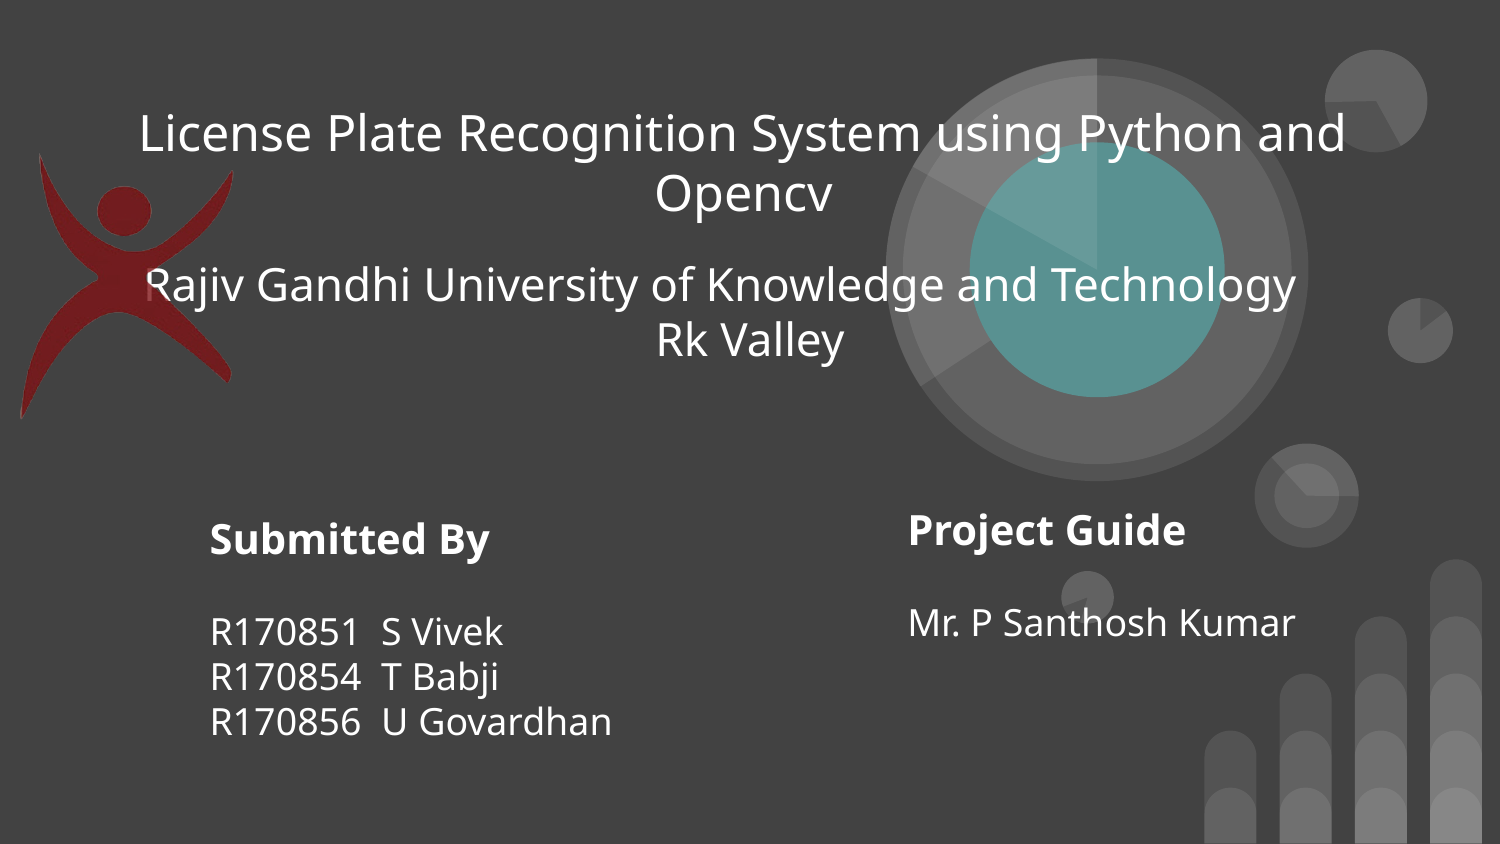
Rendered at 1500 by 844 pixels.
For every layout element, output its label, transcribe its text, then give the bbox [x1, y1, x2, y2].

text_box Project Guide Mr. P Santhosh Kumar [892, 489, 1385, 660]
picture [17, 147, 240, 423]
text_box Rajiv Gandhi University of Knowledge and Technology Rk Valley [244, 237, 1410, 381]
title License Plate Recognition System using Python and Opencv [84, 85, 1404, 237]
subtitle Submitted By R170851 S Vivek R170854 T Babji R170856 U Govardhan [194, 497, 635, 741]
